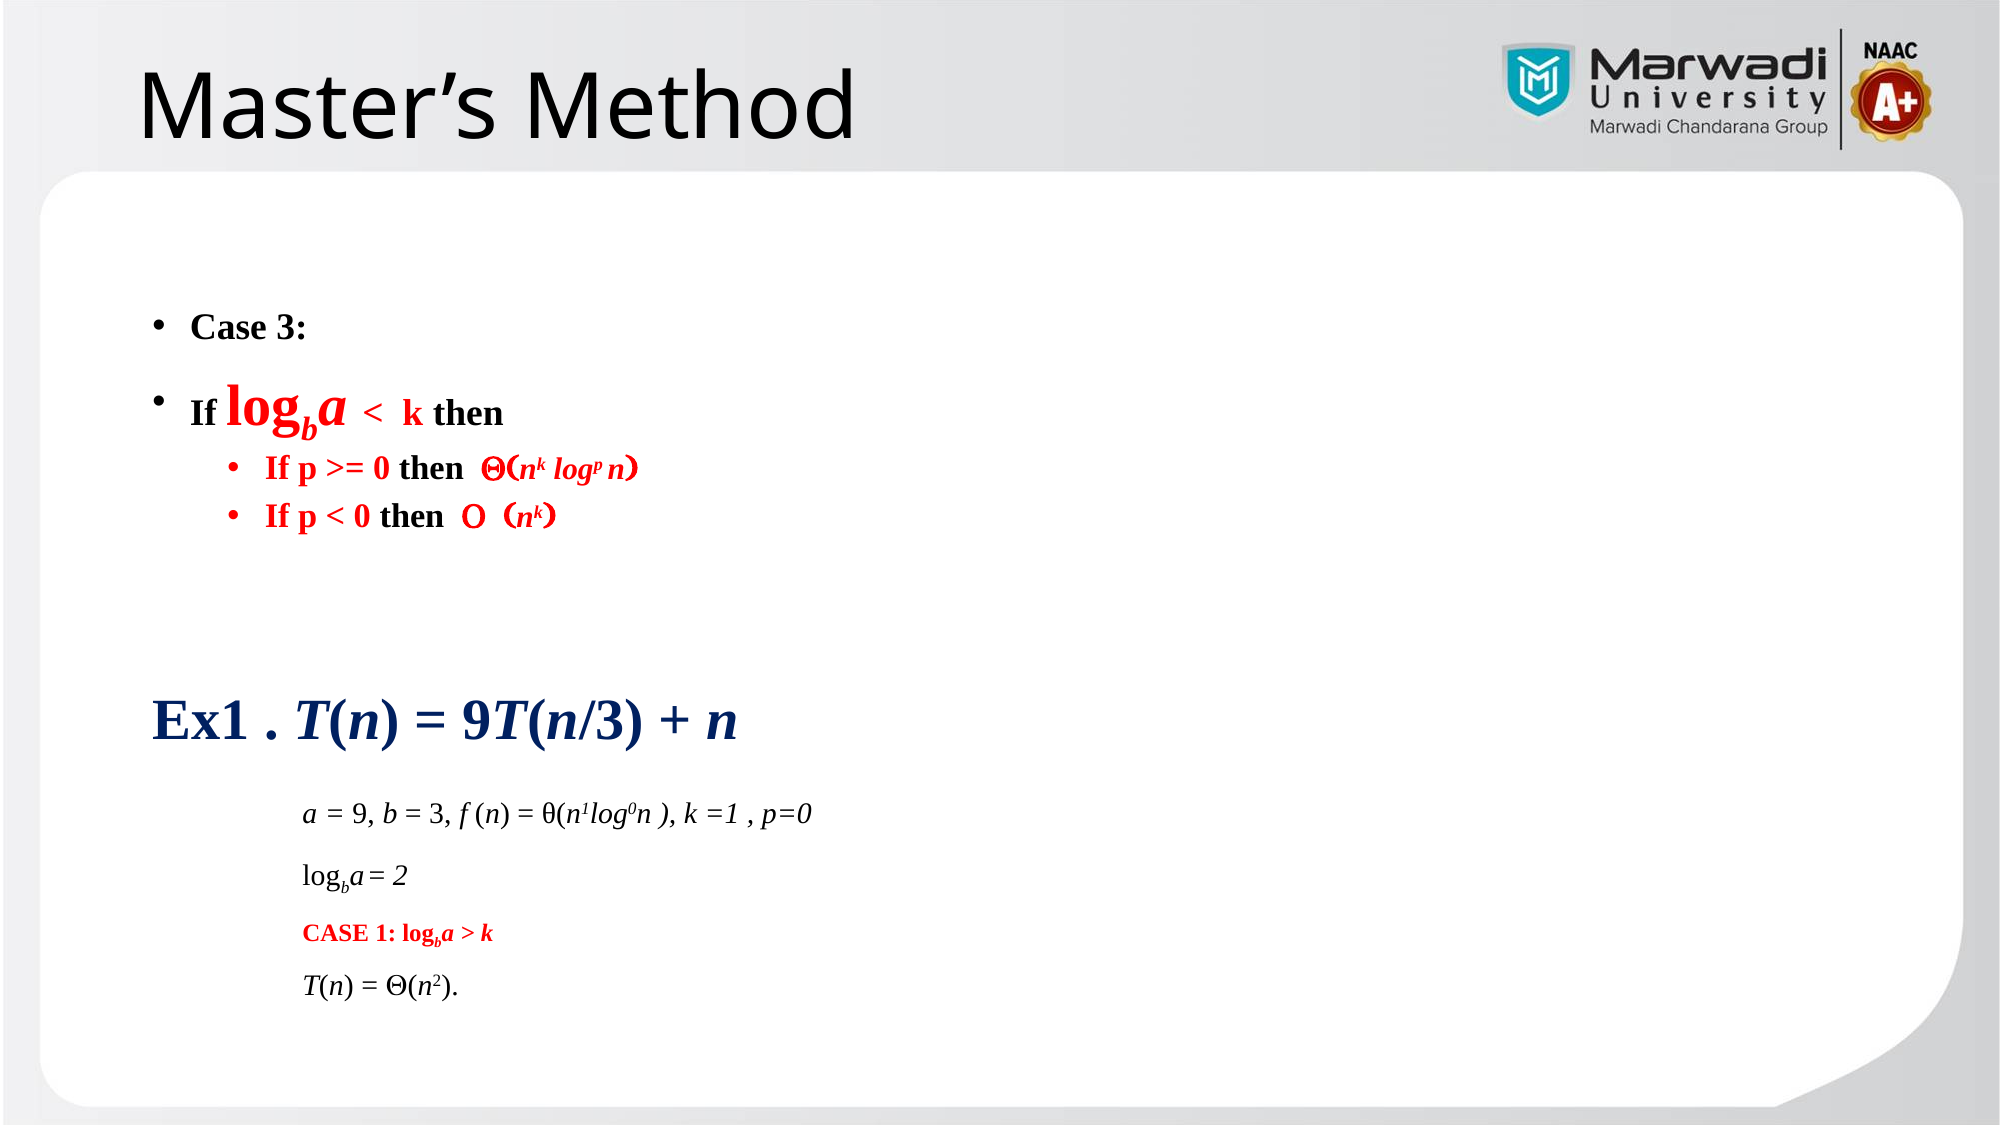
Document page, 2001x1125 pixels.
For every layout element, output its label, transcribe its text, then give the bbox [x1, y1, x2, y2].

picture [2, 0, 2000, 1125]
list Case 3: If logba < k then If p >= 0 then Q(nk logp n) If p < 0 then O (nk) Ex1 . T(n) = 9T(n/3) + n a = 9, b = 3, f (n) = θ(n1log0n ), k =1 , p=0 logba = 2 CASE 1: logba > k T(n) = Q(n2). [137, 299, 1863, 1014]
title Master’s Method [121, 0, 1847, 218]
